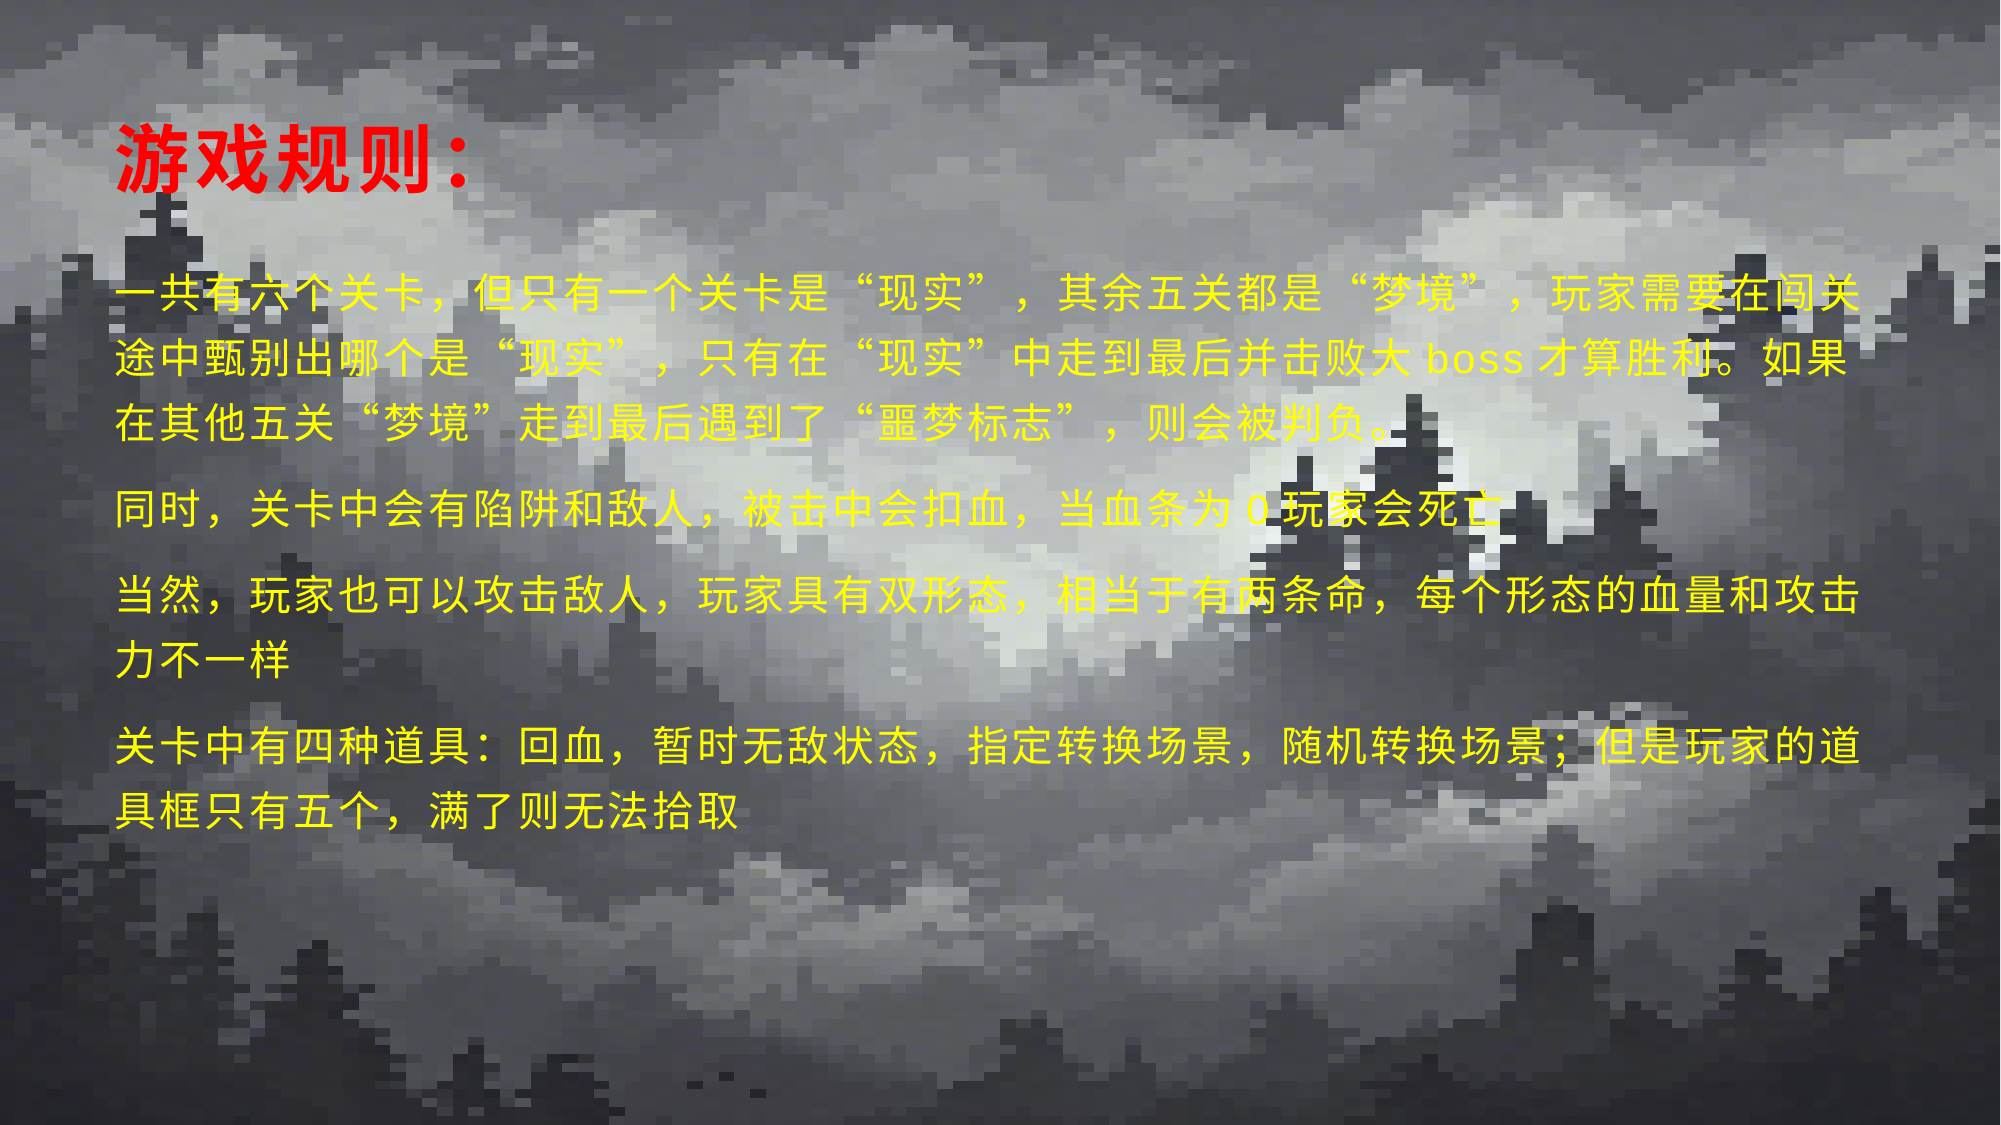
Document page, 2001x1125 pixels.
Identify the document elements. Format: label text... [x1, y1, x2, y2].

picture [0, 0, 2001, 1125]
title 游戏规则： [99, 99, 1900, 216]
list 一共有六个关卡，但只有一个关卡是“现实”，其余五关都是“梦境”，玩家需要在闯关途中甄别出哪个是“现实”，只有在“现实”中走到最后并击败大boss才算胜利。如果在其他五关“梦境”走到最后遇到了“噩梦标志”，则会被判负。 同时，关卡中会有陷阱和敌人，被击中会扣血，当血条为0玩家会死亡 当然，玩家也可以攻击敌人，玩家具有双形态，相当于有两条命，每个形态的血量和攻击力不一样 关卡中有四种道具：回血，暂时无敌状态，指定转换场景，随机转换场景；但是玩家的道具框只有五个，满了则无法拾取 [99, 244, 1900, 1026]
